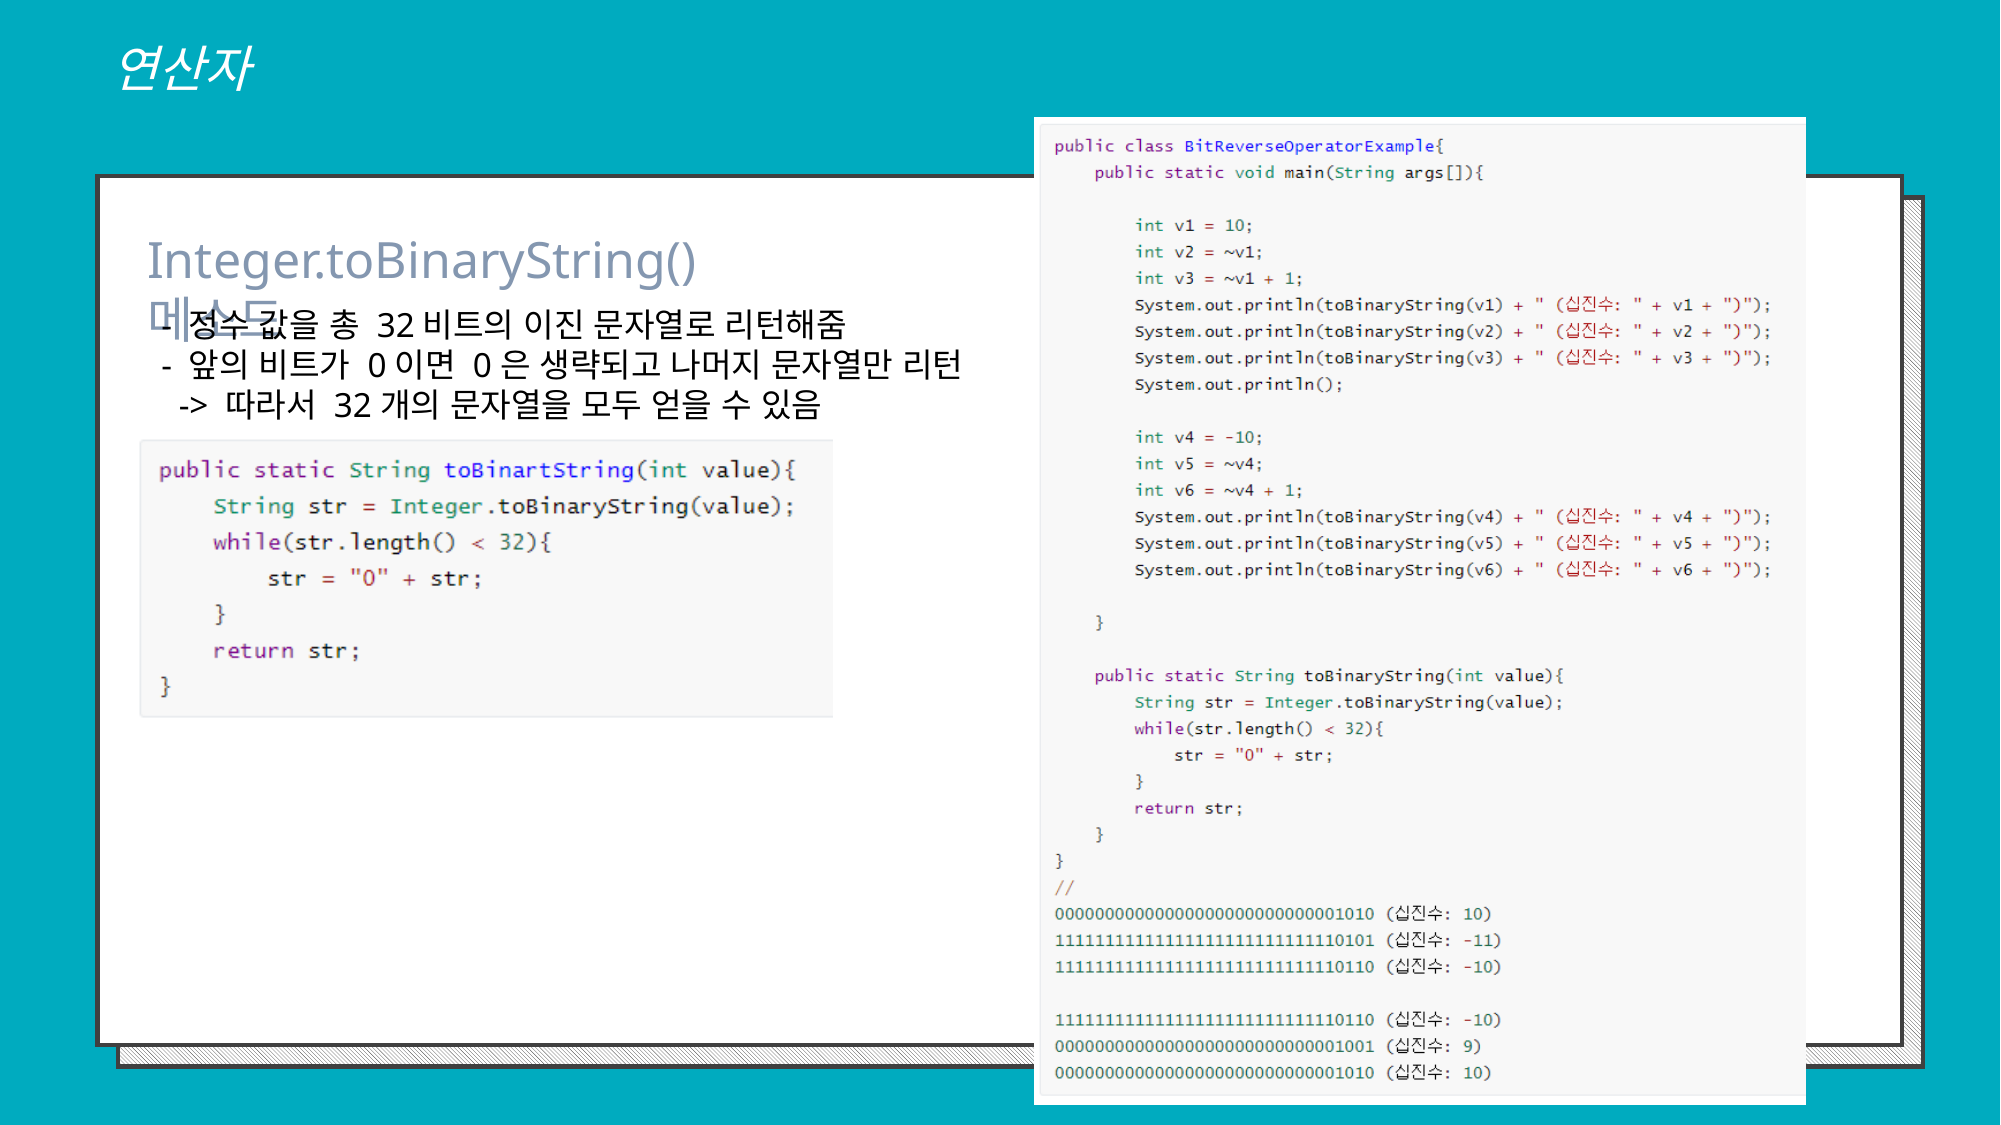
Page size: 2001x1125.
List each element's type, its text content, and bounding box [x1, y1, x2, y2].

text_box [1806, 176, 1923, 1067]
text_box 연산자 [97, 0, 1003, 105]
picture [132, 432, 833, 732]
picture [1034, 117, 1806, 1105]
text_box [97, 176, 1034, 1067]
